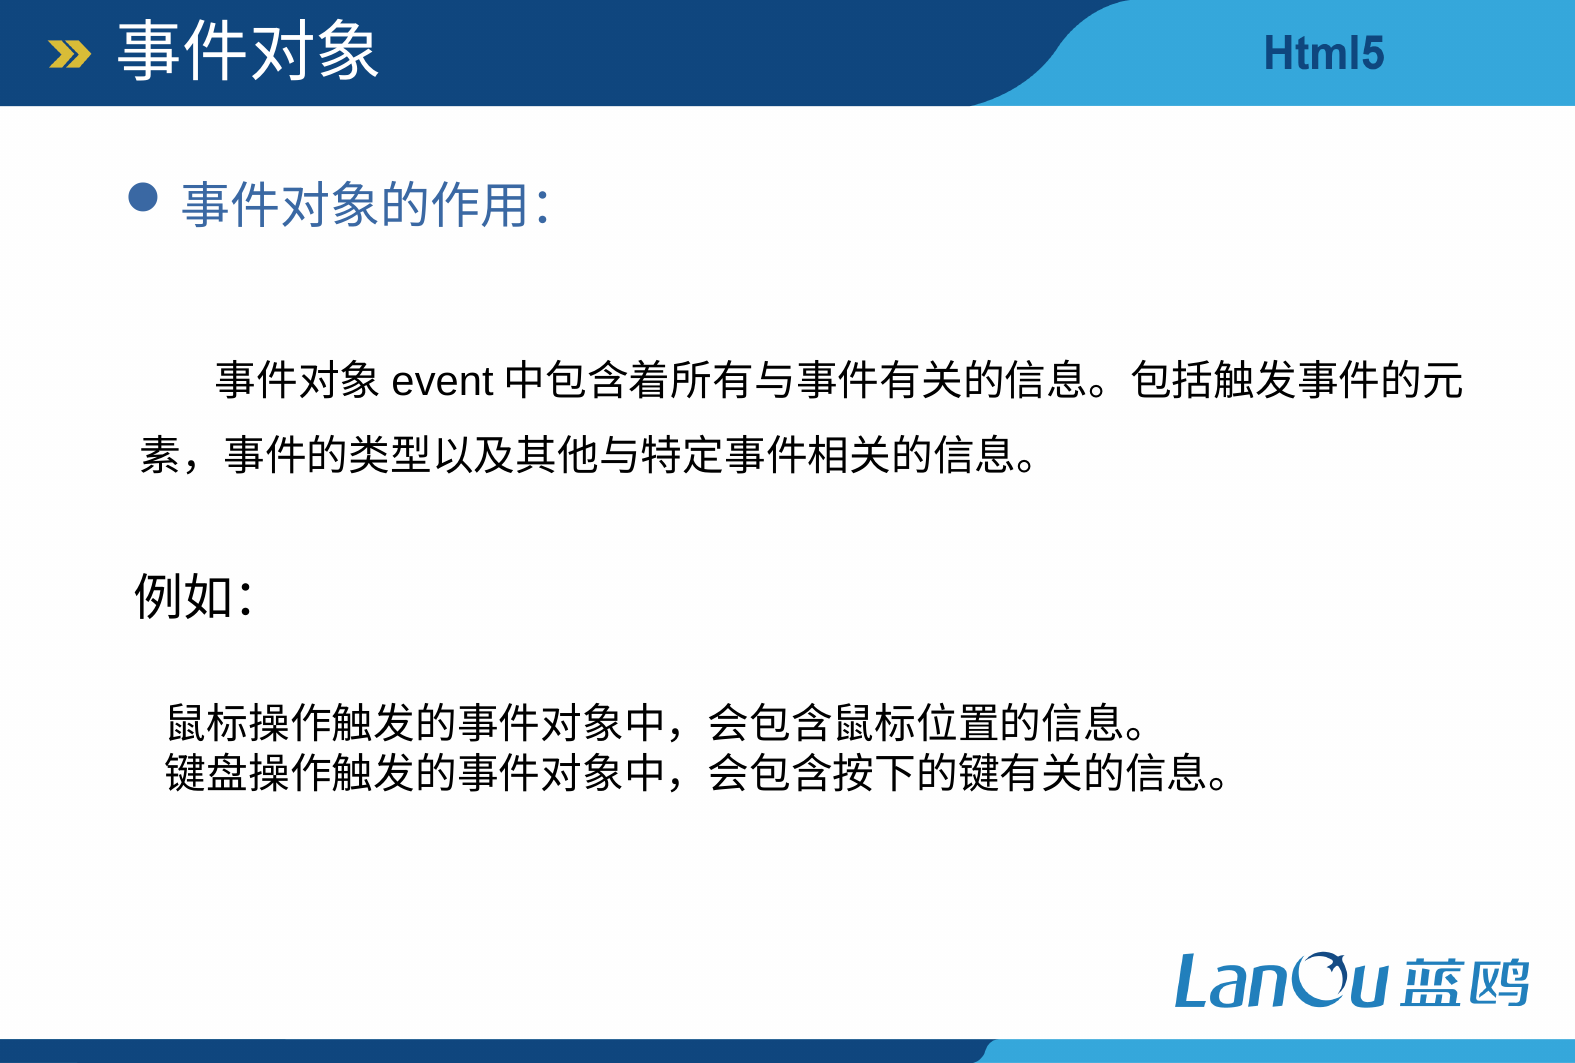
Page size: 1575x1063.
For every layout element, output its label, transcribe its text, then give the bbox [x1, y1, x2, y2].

text_box 事件对象的作用： [116, 166, 589, 242]
text_box 例如： [125, 558, 291, 633]
text_box 事件对象event中包含着所有与事件有关的信息。包括触发事件的元素，事件的类型以及其他与特定事件相关的信息。 [125, 321, 1519, 487]
text_box 事件对象 [108, 1, 391, 97]
text_box 鼠标操作触发的事件对象中，会包含鼠标位置的信息。 键盘操作触发的事件对象中，会包含按下的键有关的信息。 [150, 689, 1544, 805]
picture [0, 0, 1575, 1063]
